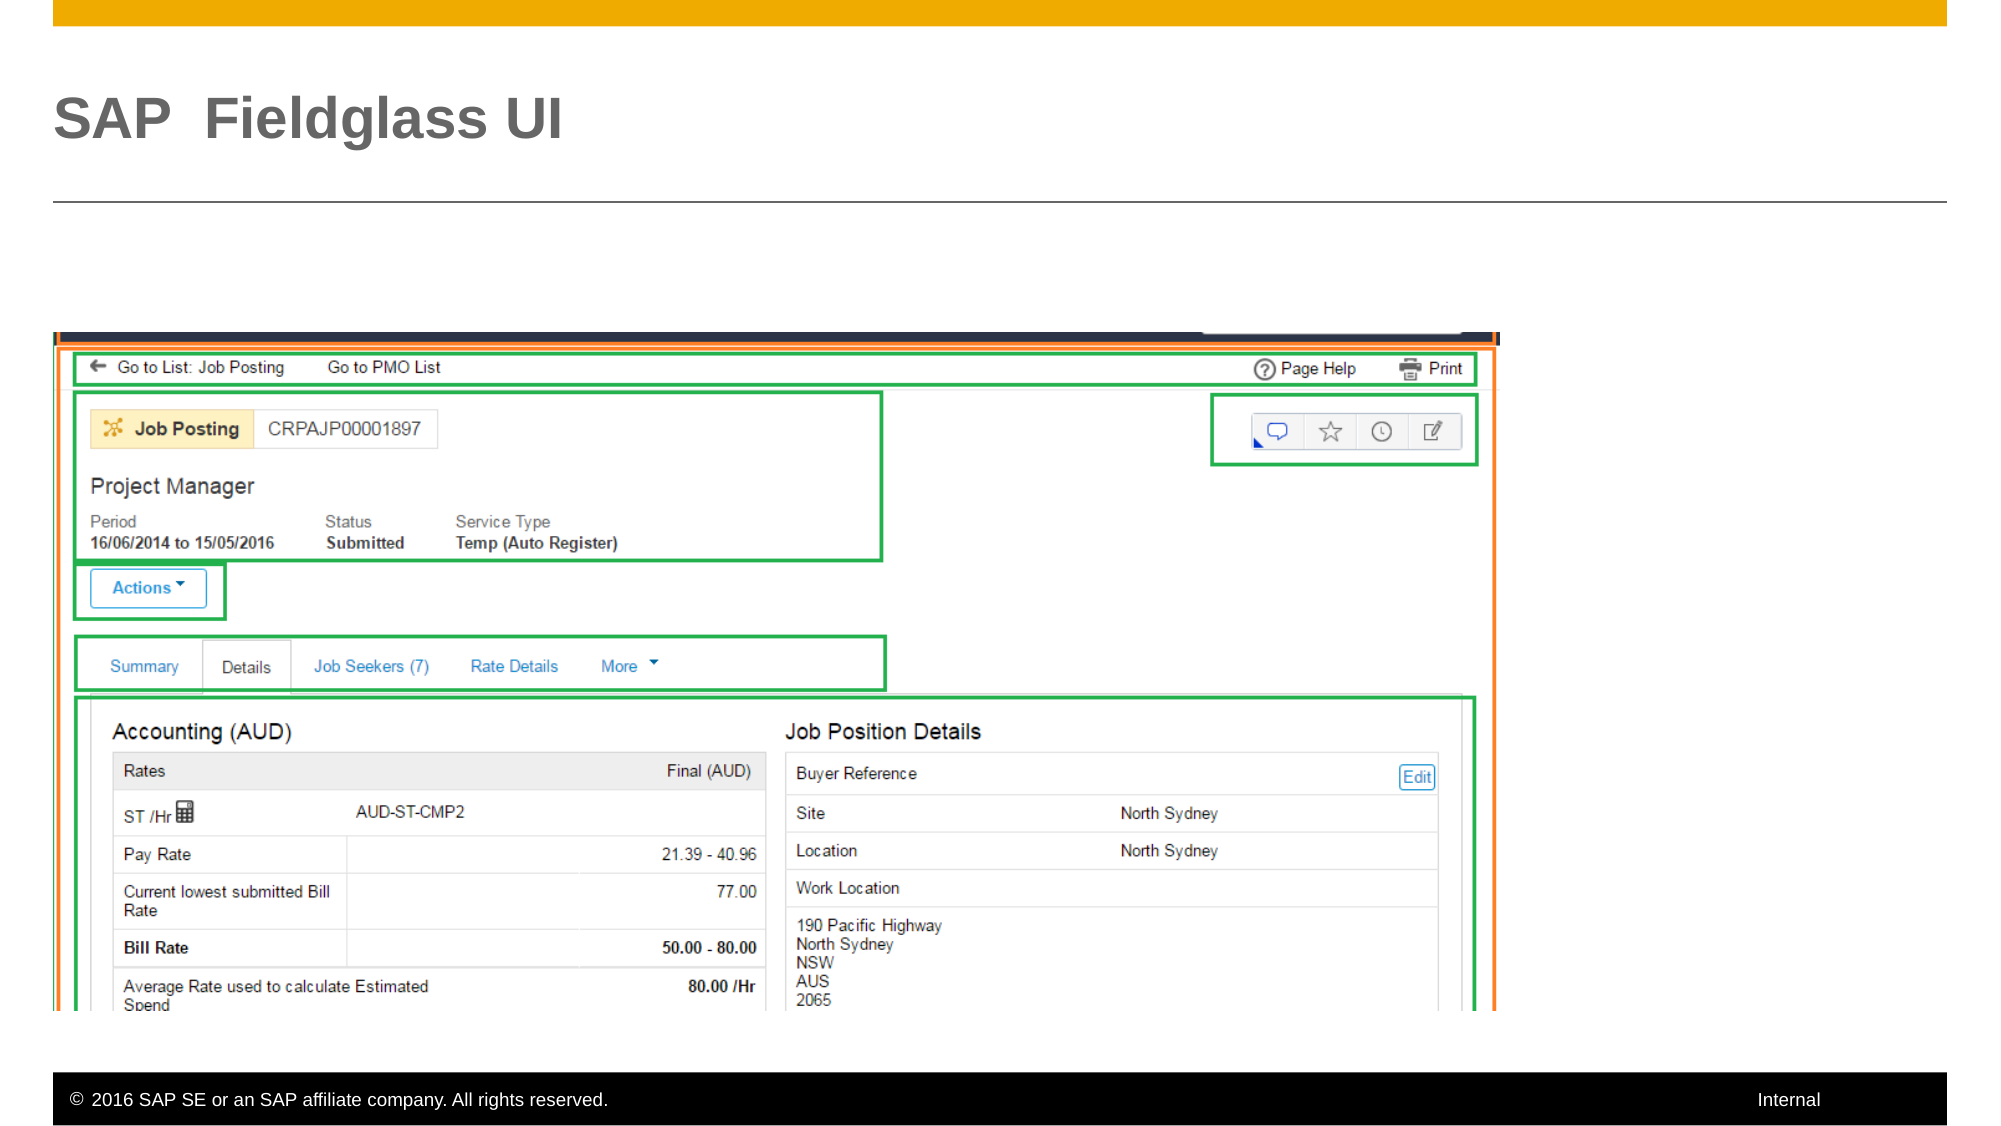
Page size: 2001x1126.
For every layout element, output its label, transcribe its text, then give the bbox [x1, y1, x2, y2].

title SAP Fieldglass UI [53, 53, 1947, 178]
picture [52, 332, 1501, 1011]
